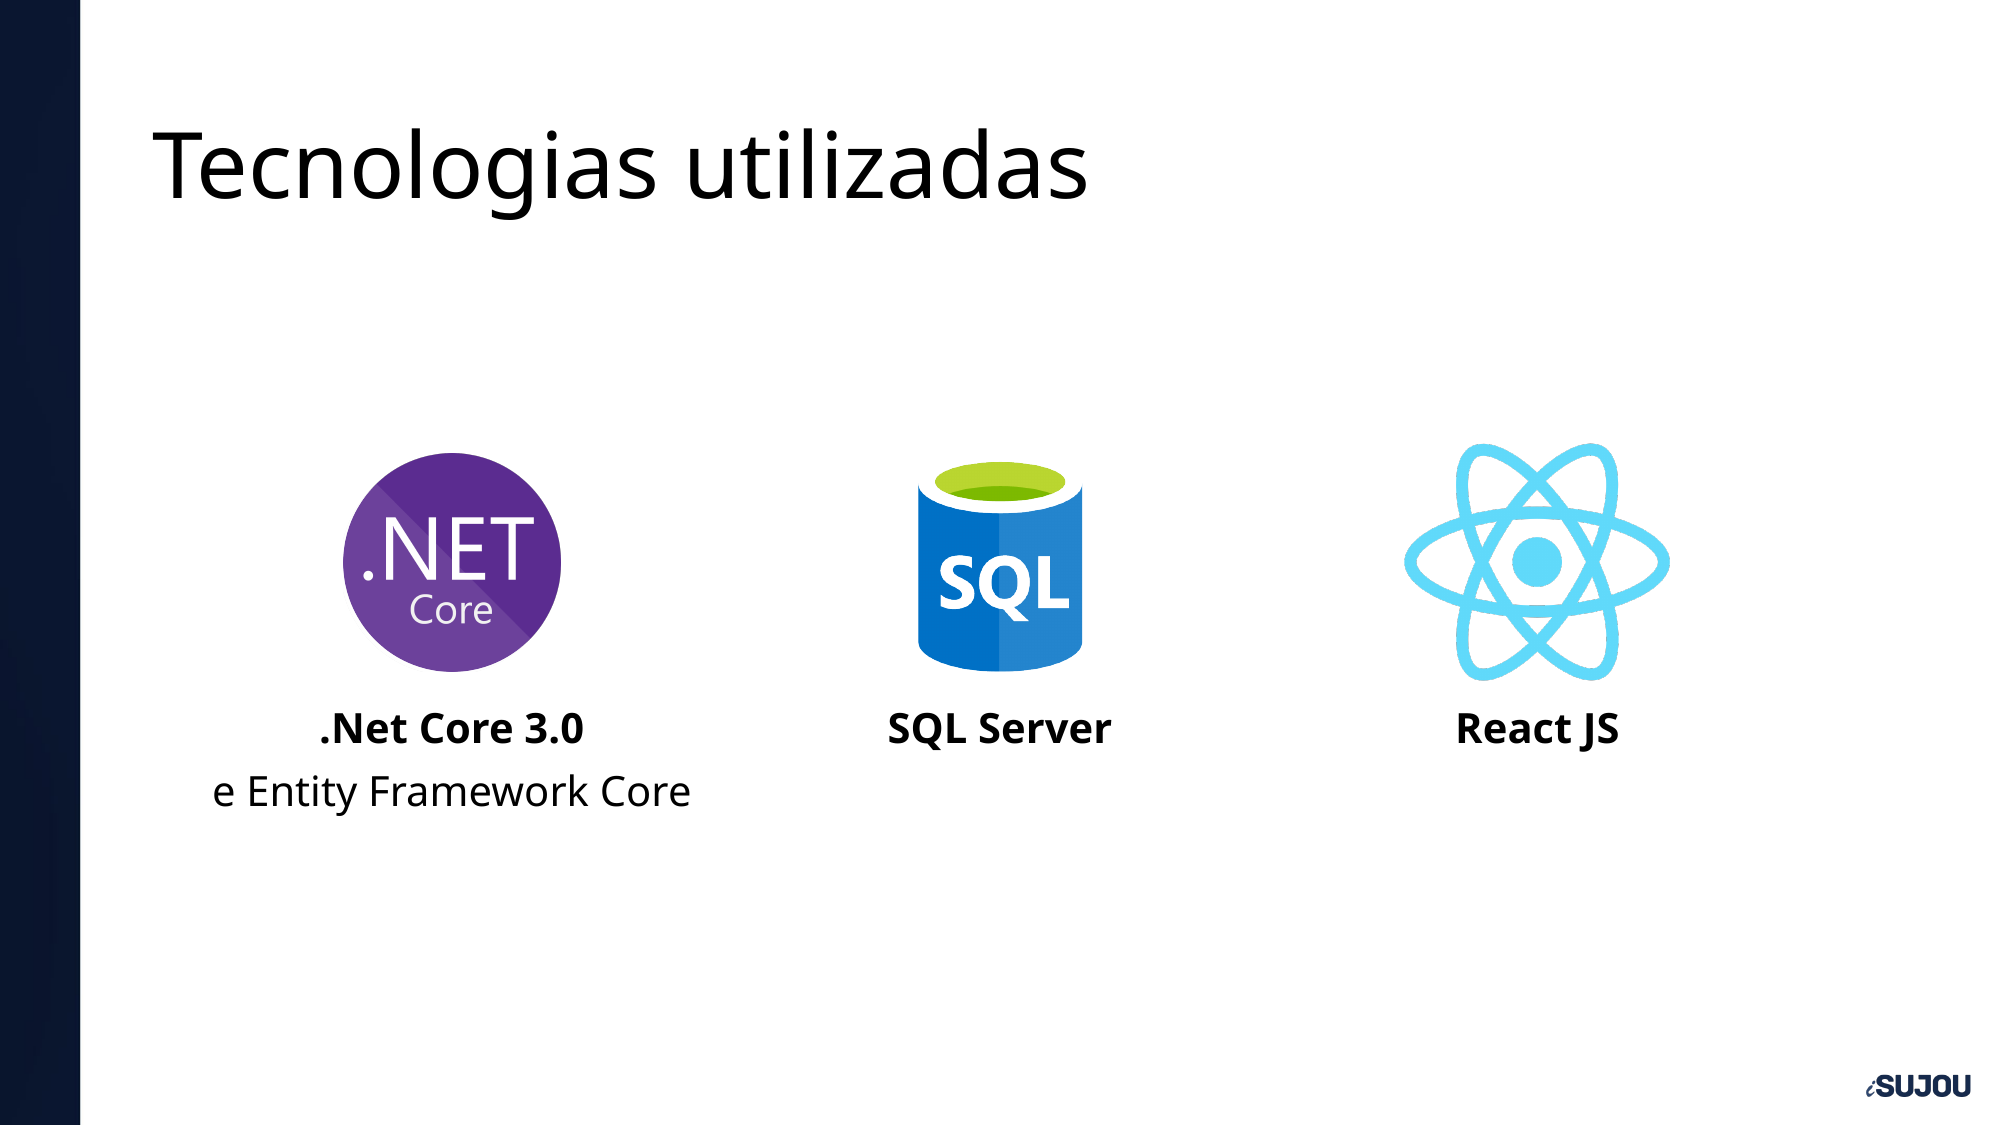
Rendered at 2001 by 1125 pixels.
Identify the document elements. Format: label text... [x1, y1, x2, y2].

title Tecnologias utilizadas [137, 59, 1863, 278]
picture [0, 0, 2001, 1125]
text_box .Net Core 3.0 e Entity Framework Core [178, 694, 726, 822]
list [1862, 1065, 1976, 1105]
text_box React JS [1263, 694, 1811, 760]
text_box SQL Server [726, 694, 1263, 760]
